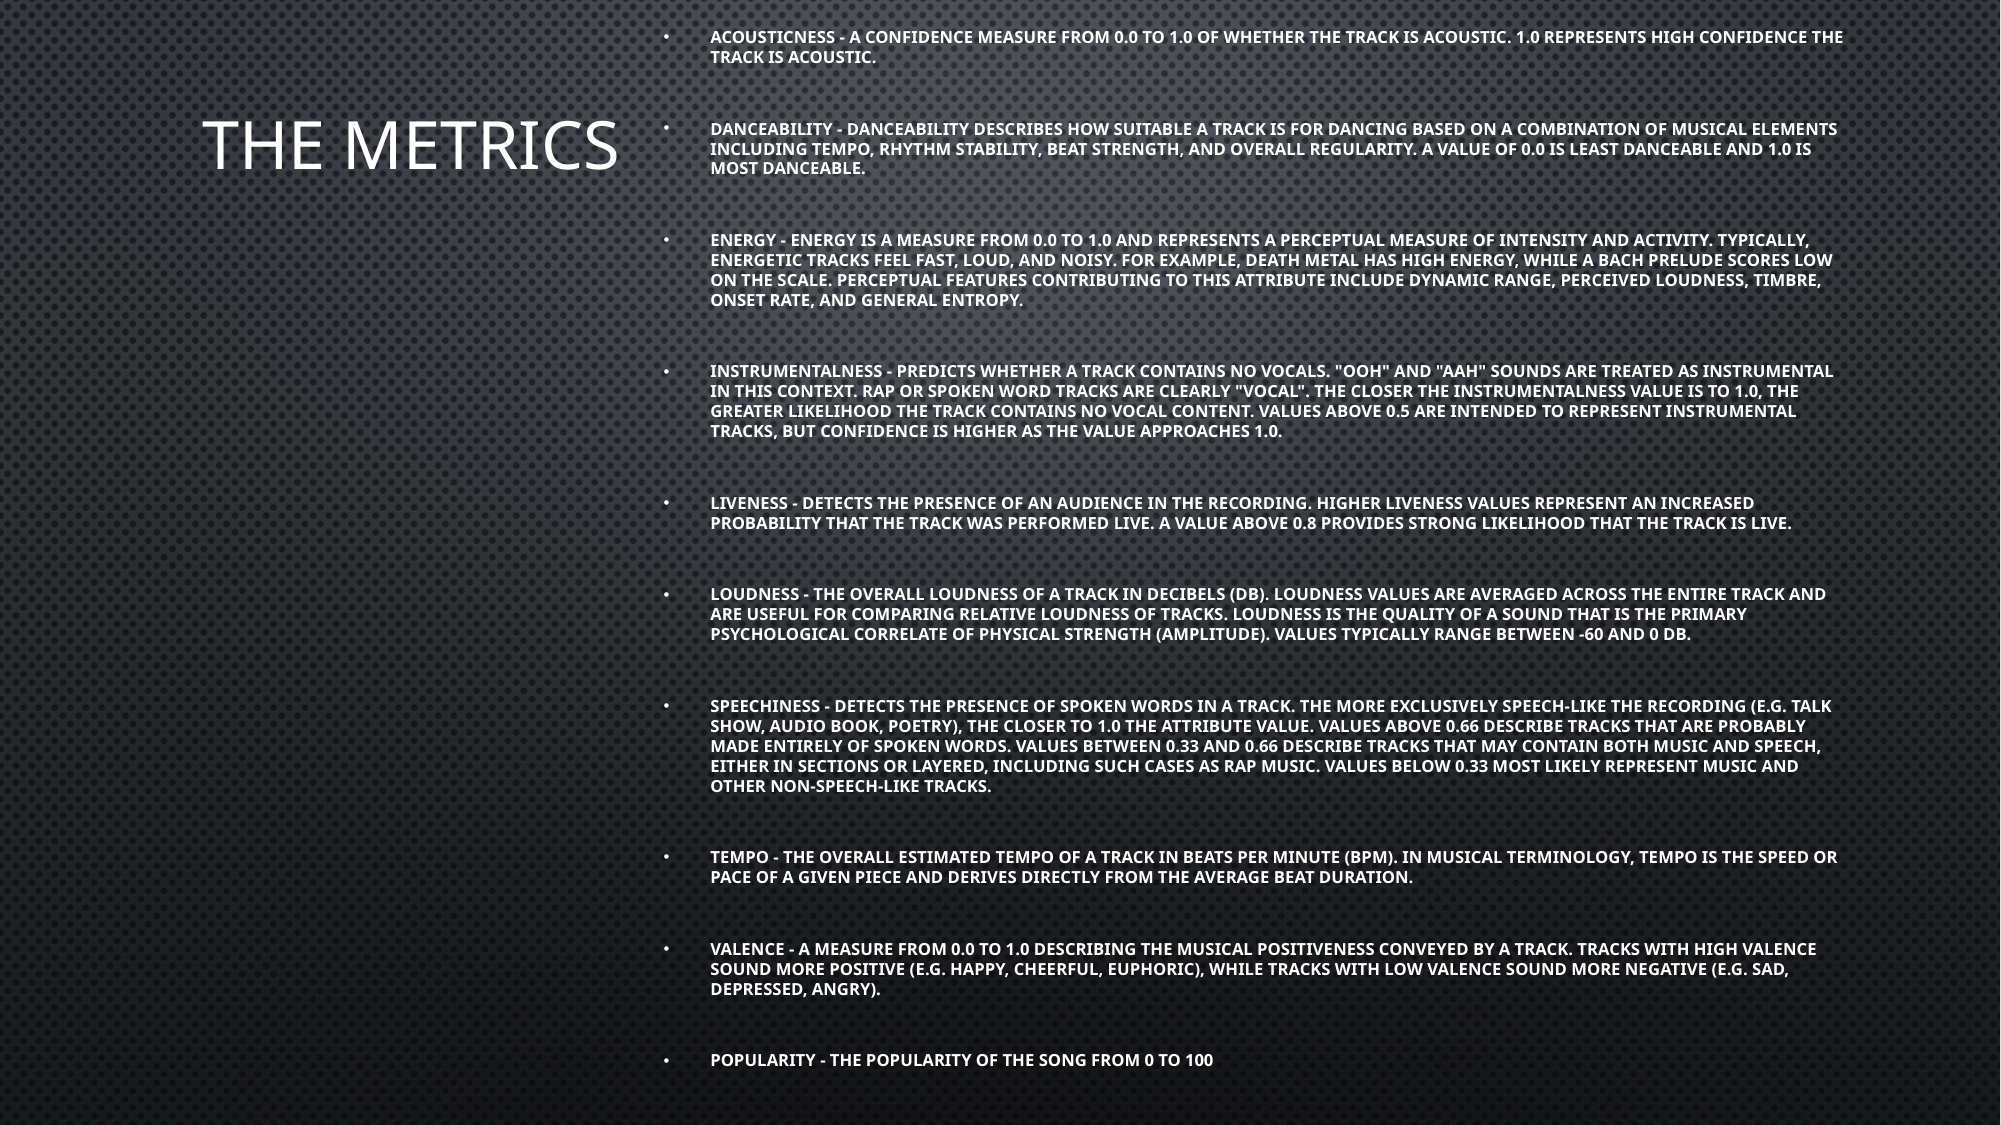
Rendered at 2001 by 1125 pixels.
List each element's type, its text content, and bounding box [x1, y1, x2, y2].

title The Metrics [187, 43, 1813, 243]
list acousticness - A confidence measure from 0.0 to 1.0 of whether the track is acoustic. 1.0 represents high confidence the track is acoustic. danceability - Danceability describes how suitable a track is for dancing based on a combination of musical elements including tempo, rhythm stability, beat strength, and overall regularity. A value of 0.0 is least danceable and 1.0 is most danceable. energy - Energy is a measure from 0.0 to 1.0 and represents a perceptual measure of intensity and activity. Typically, energetic tracks feel fast, loud, and noisy. For example, death metal has high energy, while a Bach prelude scores low on the scale. Perceptual features contributing to this attribute include dynamic range, perceived loudness, timbre, onset rate, and general entropy. instrumentalness - Predicts whether a track contains no vocals. "Ooh" and "aah" sounds are treated as instrumental in this context. Rap or spoken word tracks are clearly "vocal". The closer the instrumentalness value is to 1.0, the greater likelihood the track contains no vocal content. Values above 0.5 are intended to represent instrumental tracks, but confidence is higher as the value approaches 1.0. liveness - Detects the presence of an audience in the recording. Higher liveness values represent an increased probability that the track was performed live. A value above 0.8 provides strong likelihood that the track is live. loudness - The overall loudness of a track in decibels (dB). Loudness values are averaged across the entire track and are useful for comparing relative loudness of tracks. Loudness is the quality of a sound that is the primary psychological correlate of physical strength (amplitude). Values typically range between -60 and 0 db. speechiness - detects the presence of spoken words in a track. The more exclusively speech-like the recording (e.g. talk show, audio book, poetry), the closer to 1.0 the attribute value. Values above 0.66 describe tracks that are probably made entirely of spoken words. Values between 0.33 and 0.66 describe tracks that may contain both music and speech, either in sections or layered, including such cases as rap music. Values below 0.33 most likely represent music and other non-speech-like tracks. tempo - The overall estimated tempo of a track in beats per minute (BPM). In musical terminology, tempo is the speed or pace of a given piece and derives directly from the average beat duration. valence - A measure from 0.0 to 1.0 describing the musical positiveness conveyed by a track. Tracks with high valence sound more positive (e.g. happy, cheerful, euphoric), while tracks with low valence sound more negative (e.g. sad, depressed, angry). popularity - the popularity of the song from 0 to 100 [648, 290, 1866, 806]
